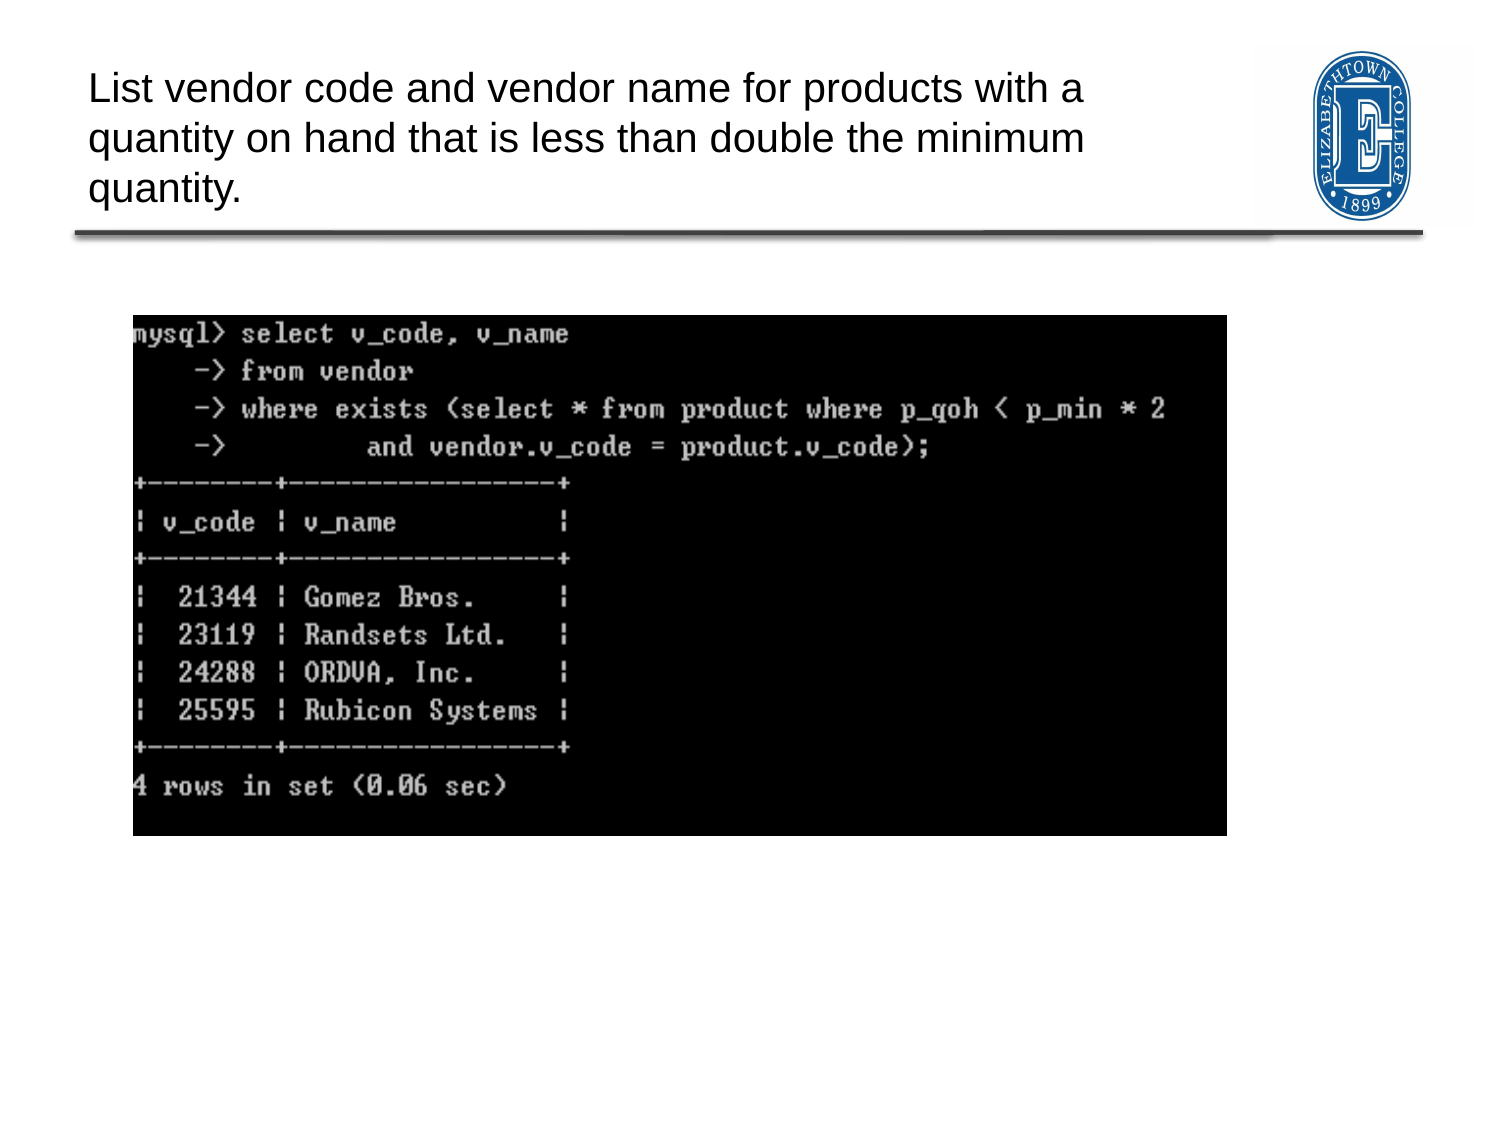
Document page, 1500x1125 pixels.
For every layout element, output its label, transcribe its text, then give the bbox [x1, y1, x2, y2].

picture [1252, 44, 1474, 228]
text_box List vendor code and vendor name for products with a quantity on hand that is less than double the minimum quantity. [73, 53, 1226, 218]
picture [133, 315, 1227, 837]
